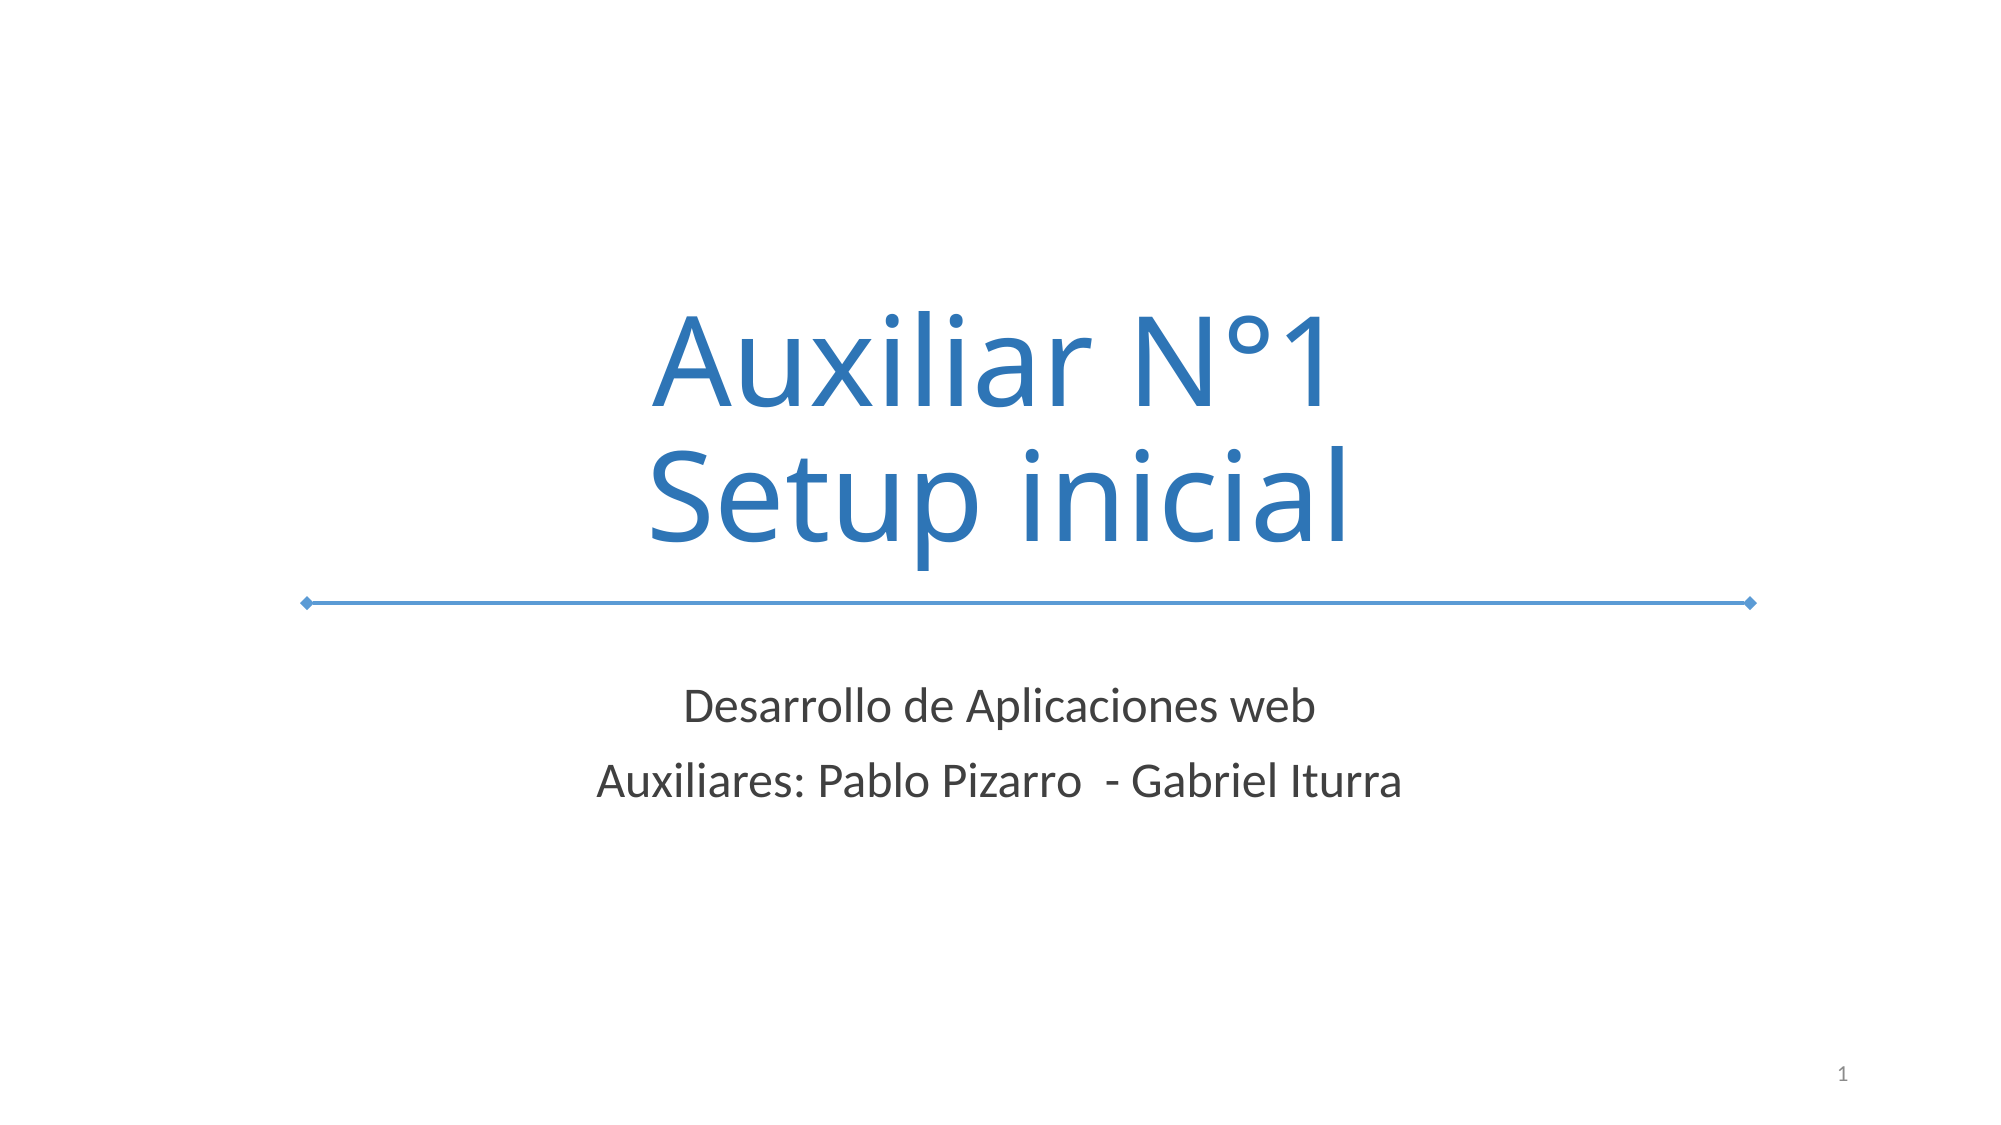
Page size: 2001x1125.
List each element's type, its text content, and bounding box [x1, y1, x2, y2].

subtitle Desarrollo de Aplicaciones web Auxiliares: Pablo Pizarro - Gabriel Iturra [249, 590, 1750, 863]
title Auxiliar N°1 Setup inicial [249, 184, 1750, 577]
slide_number 1 [1413, 1042, 1864, 1103]
